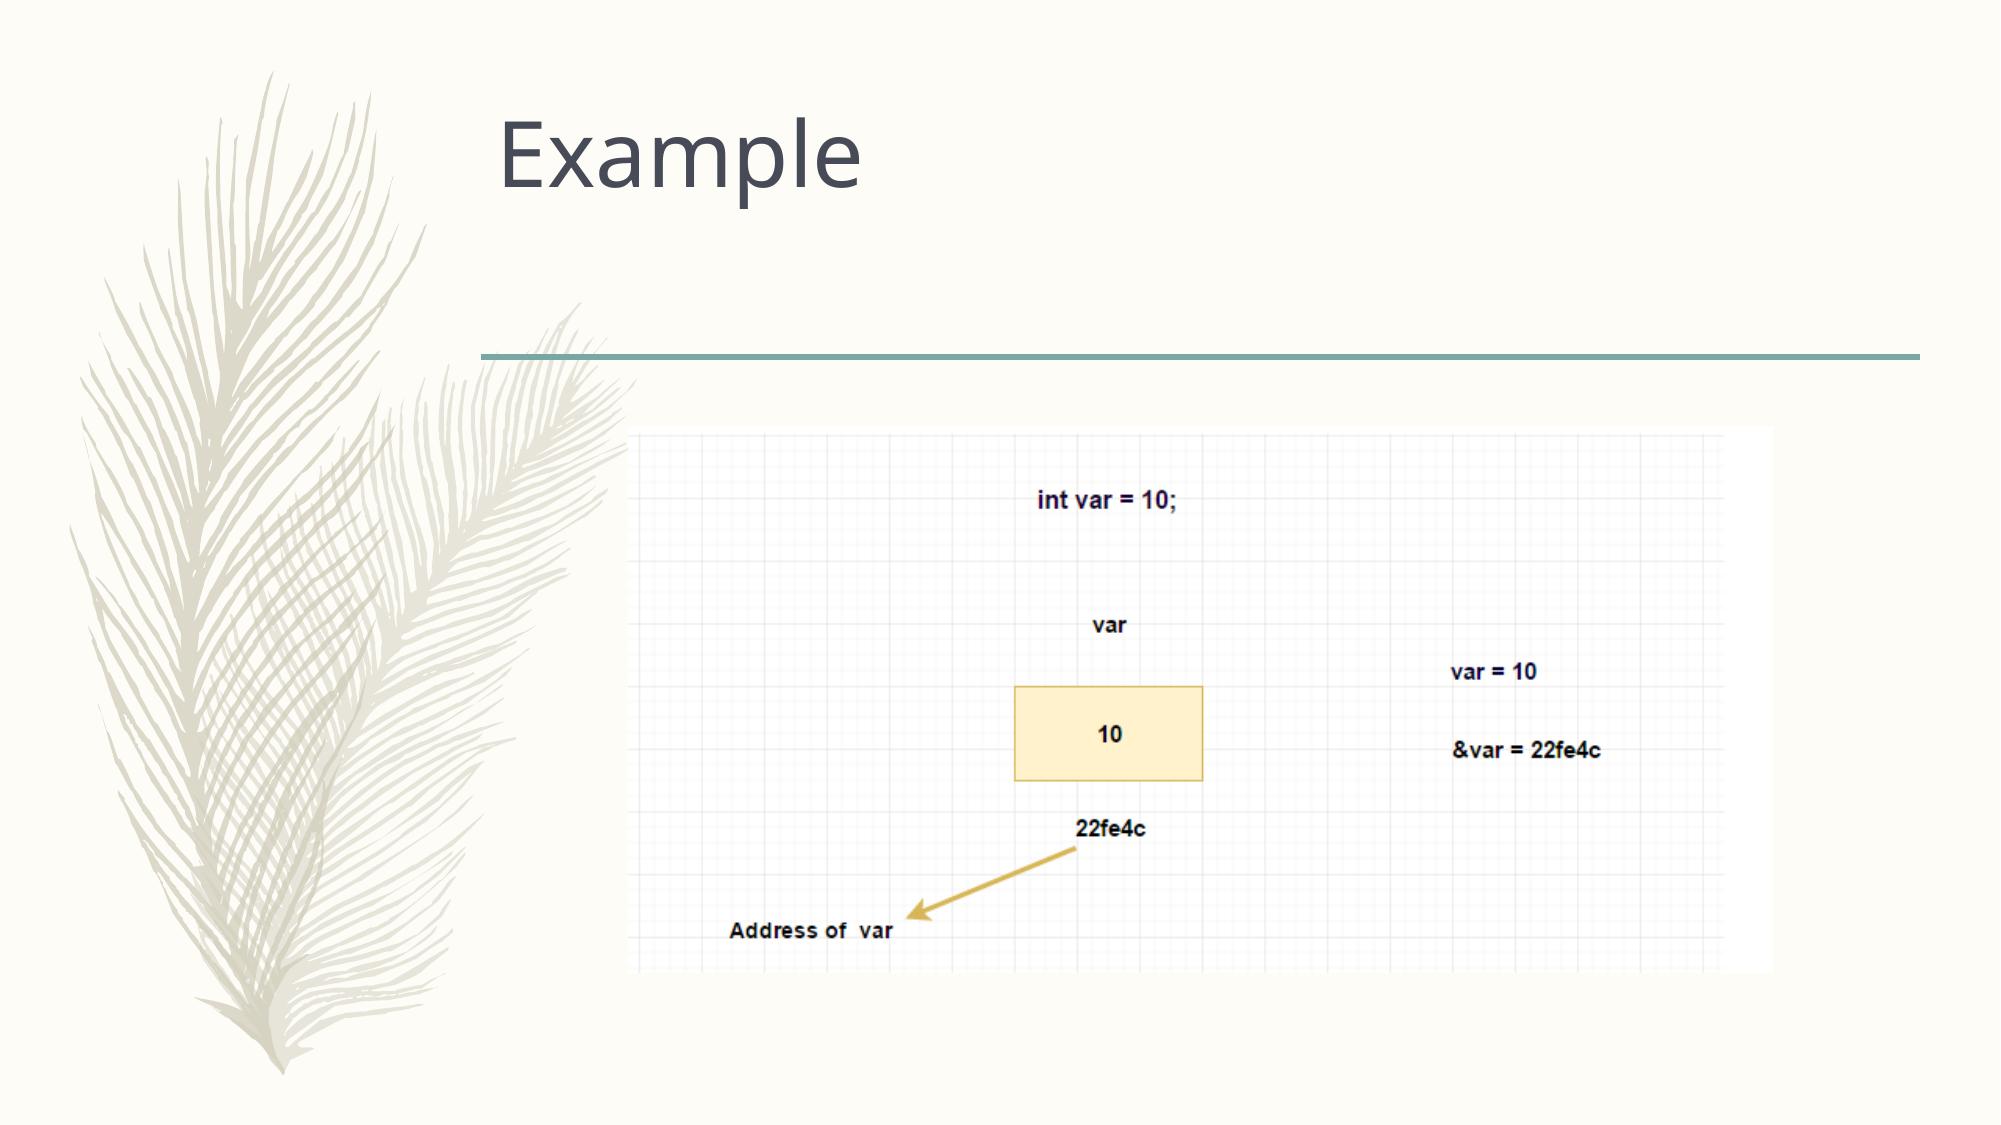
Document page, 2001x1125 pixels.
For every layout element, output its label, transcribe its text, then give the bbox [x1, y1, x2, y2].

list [628, 426, 1773, 973]
title Example [481, 93, 1920, 350]
